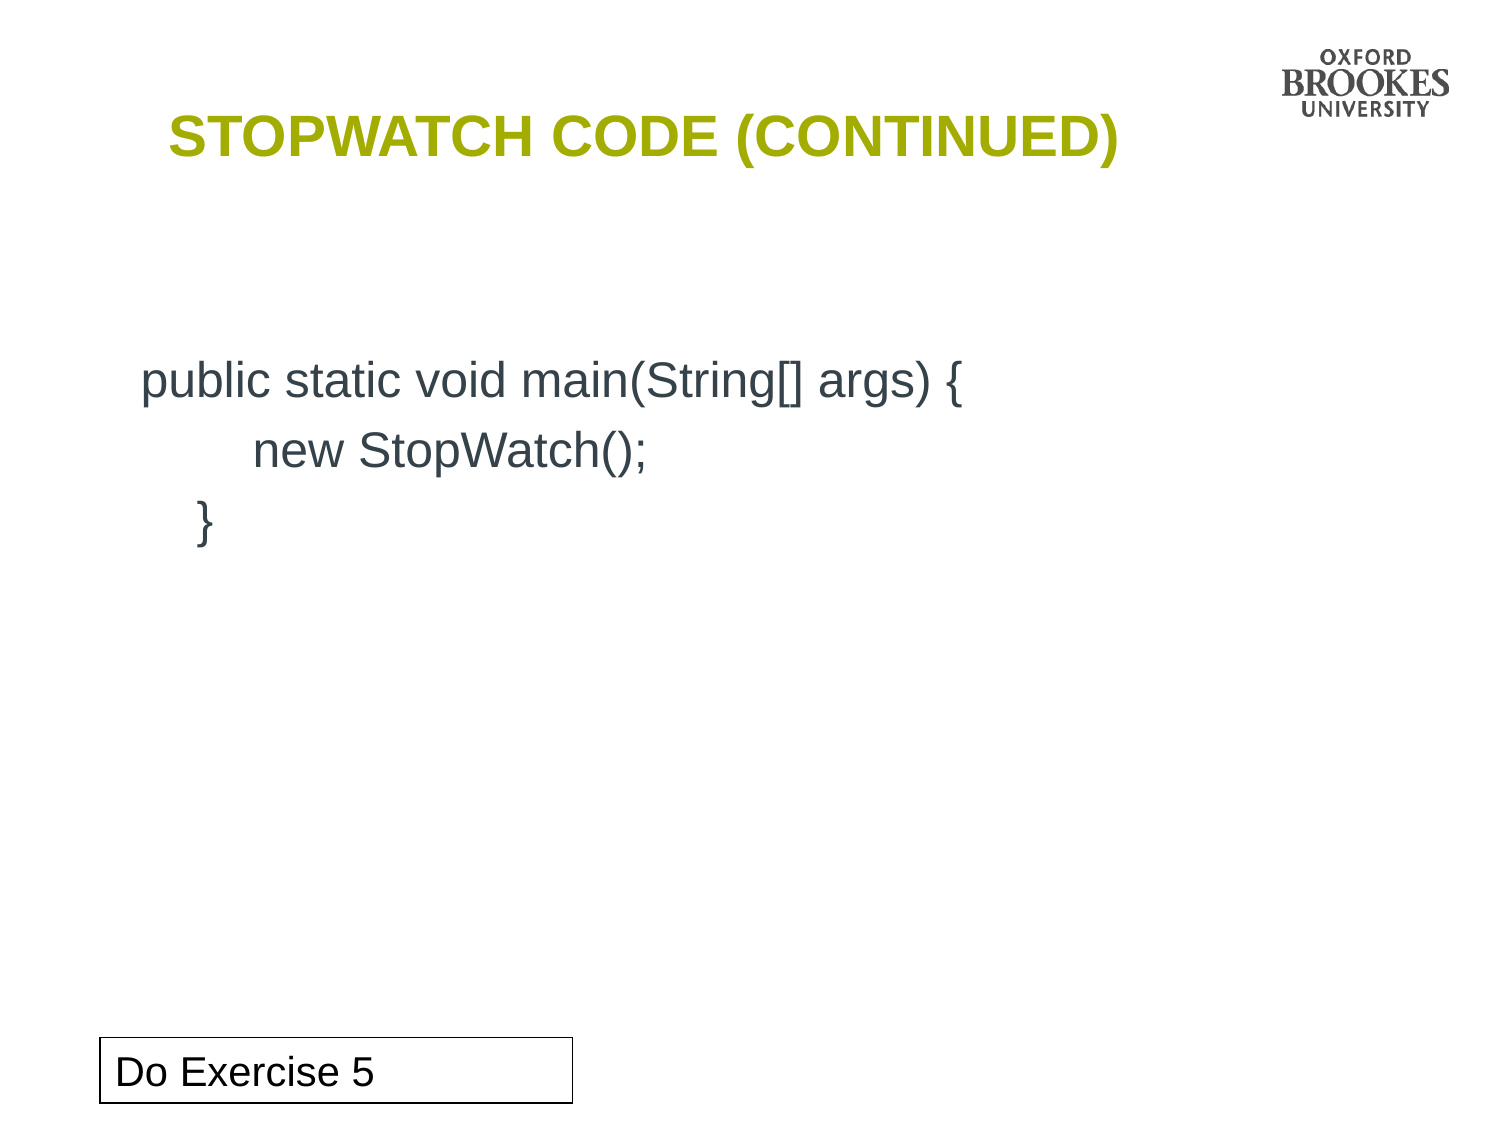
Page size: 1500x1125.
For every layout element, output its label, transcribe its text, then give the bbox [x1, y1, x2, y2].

picture [50, 49, 1449, 303]
text_box Do Exercise 5 [99, 1037, 573, 1103]
list public static void main(String[] args) { new StopWatch(); } [140, 339, 1426, 1006]
title stopwatch Code (Continued) [168, 55, 1453, 211]
